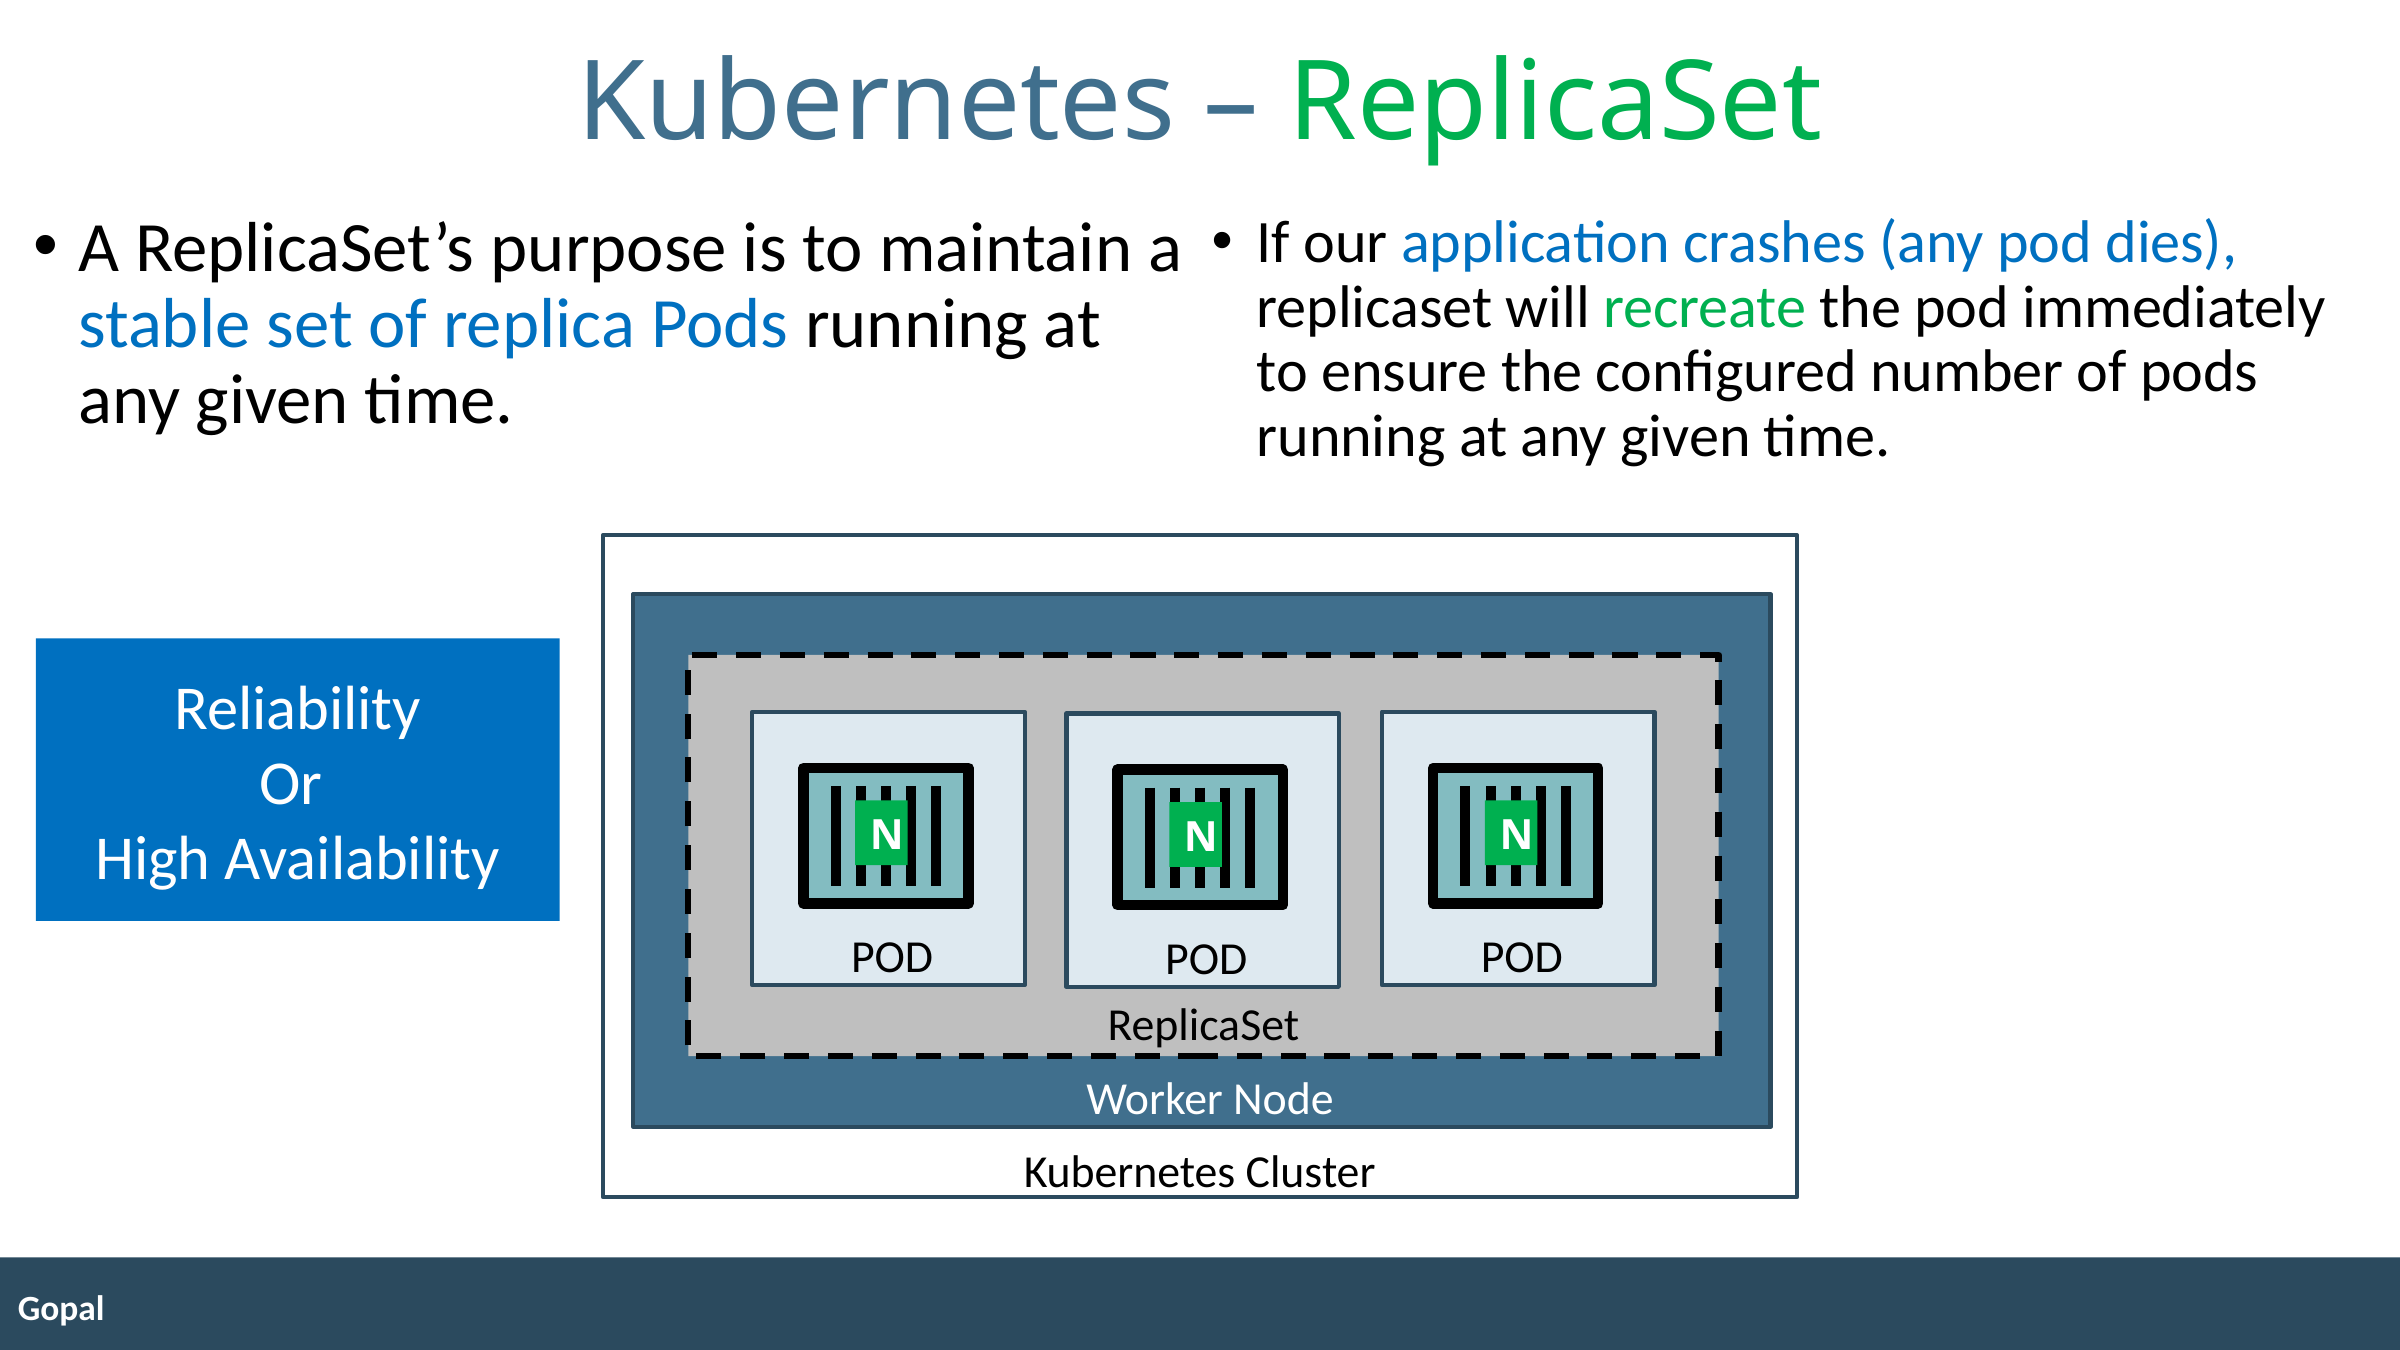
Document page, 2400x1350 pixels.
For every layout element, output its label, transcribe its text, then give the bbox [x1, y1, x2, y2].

list A ReplicaSet’s purpose is to maintain a stable set of replica Pods running at any given time. [15, 201, 1193, 484]
text_box Kubernetes Cluster [1009, 1134, 1391, 1204]
text_box Worker Node [1071, 1061, 1349, 1132]
text_box ReplicaSet [1092, 987, 1315, 1057]
text_box POD [1466, 919, 1579, 989]
text_box [1380, 710, 1657, 987]
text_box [1117, 769, 1284, 906]
text_box [750, 710, 1027, 987]
text_box [1064, 711, 1341, 989]
text_box [631, 592, 1773, 1129]
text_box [803, 767, 969, 904]
text_box [686, 653, 1721, 1058]
text_box If our application crashes (any pod dies), replicaset will recreate the pod immediately to ensure the configured number of pods running at any given time. [1193, 201, 2388, 484]
text_box Reliability Or High Availability [34, 636, 562, 923]
text_box [601, 533, 1799, 1199]
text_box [1432, 767, 1599, 904]
footer Gopal [0, 1269, 810, 1342]
title Kubernetes – ReplicaSet [165, 6, 2235, 201]
text_box POD [836, 919, 949, 989]
text_box POD [1150, 920, 1263, 987]
